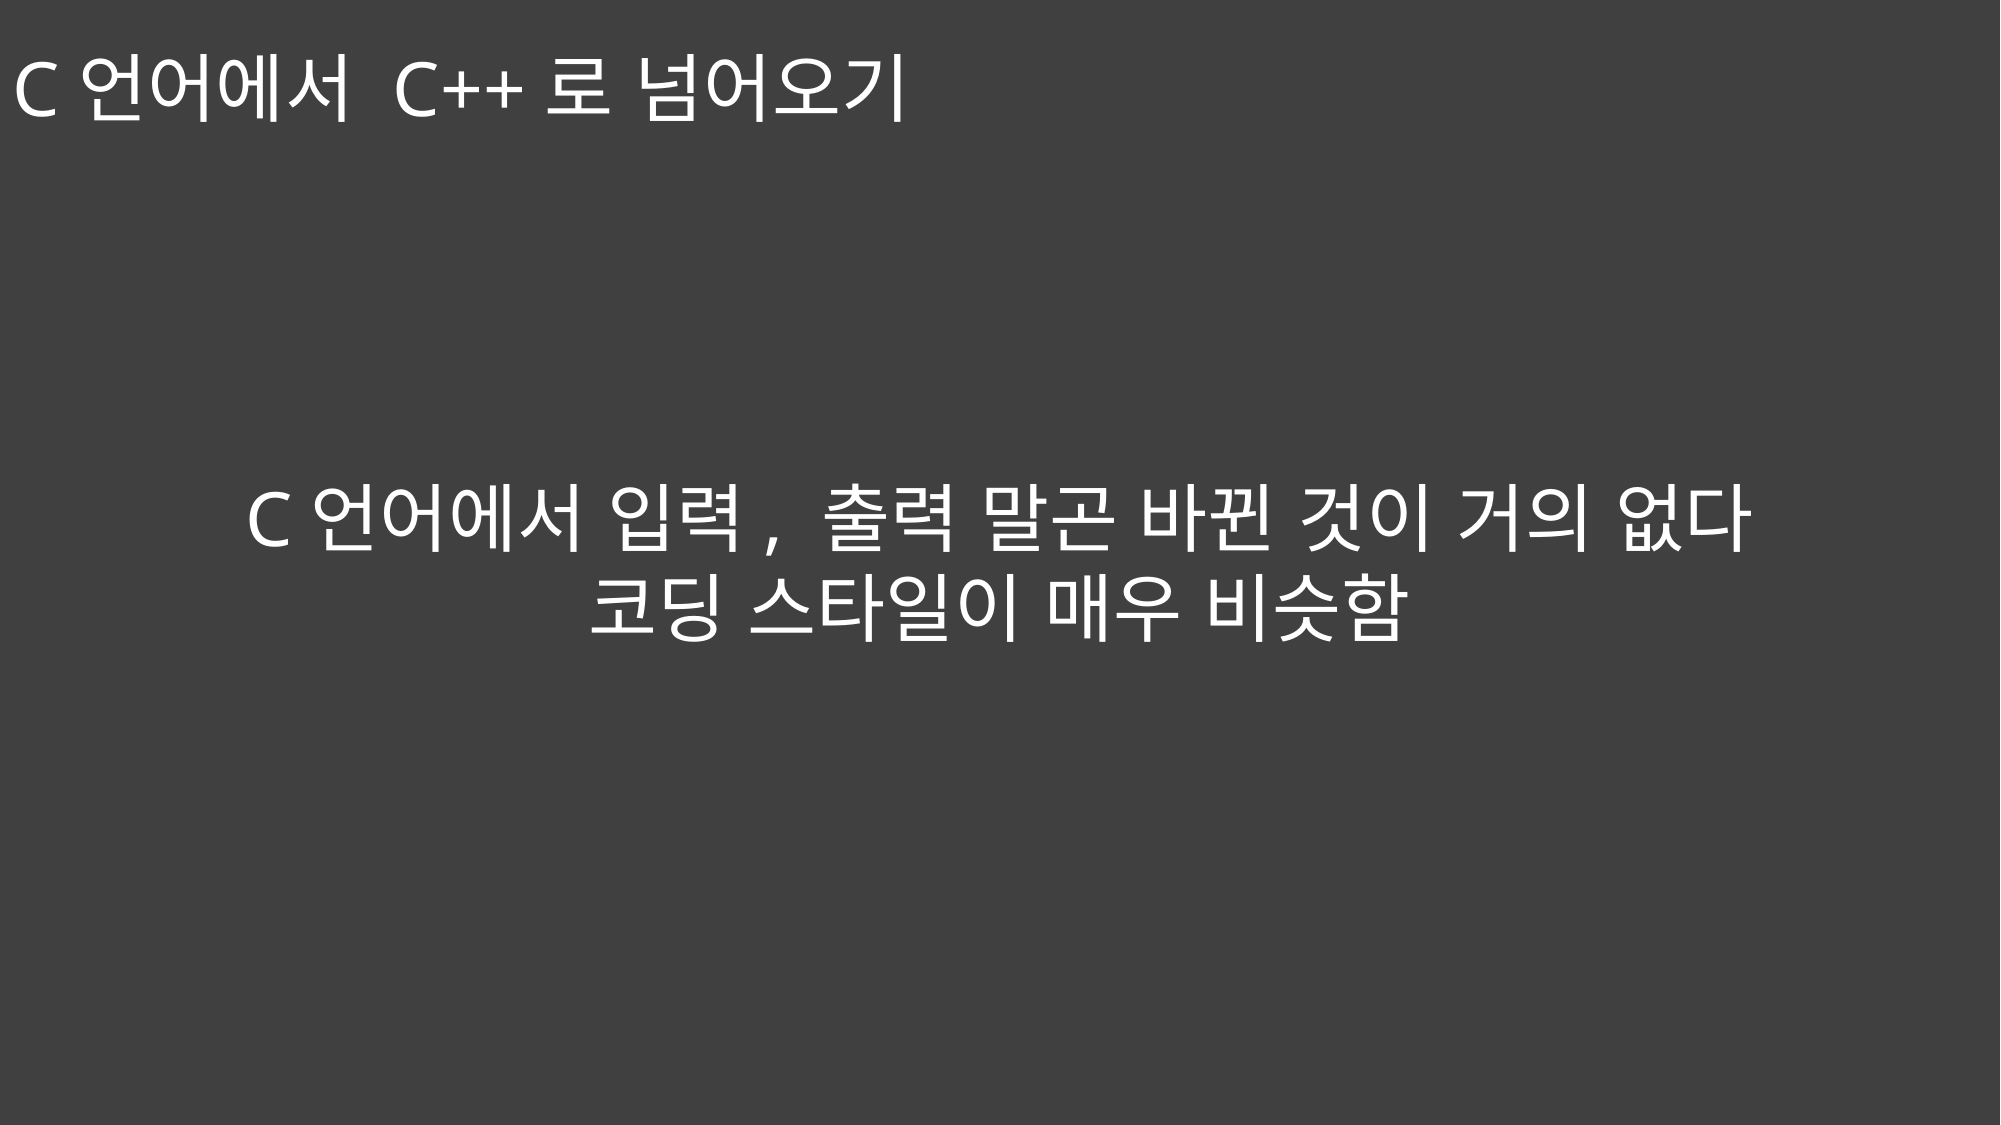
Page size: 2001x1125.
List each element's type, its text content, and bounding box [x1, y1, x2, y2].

text_box C언어에서 입력, 출력 말곤 바뀐 것이 거의 없다 코딩 스타일이 매우 비슷함 [230, 463, 1770, 659]
text_box C언어에서 C++로 넘어오기 [0, 34, 926, 140]
